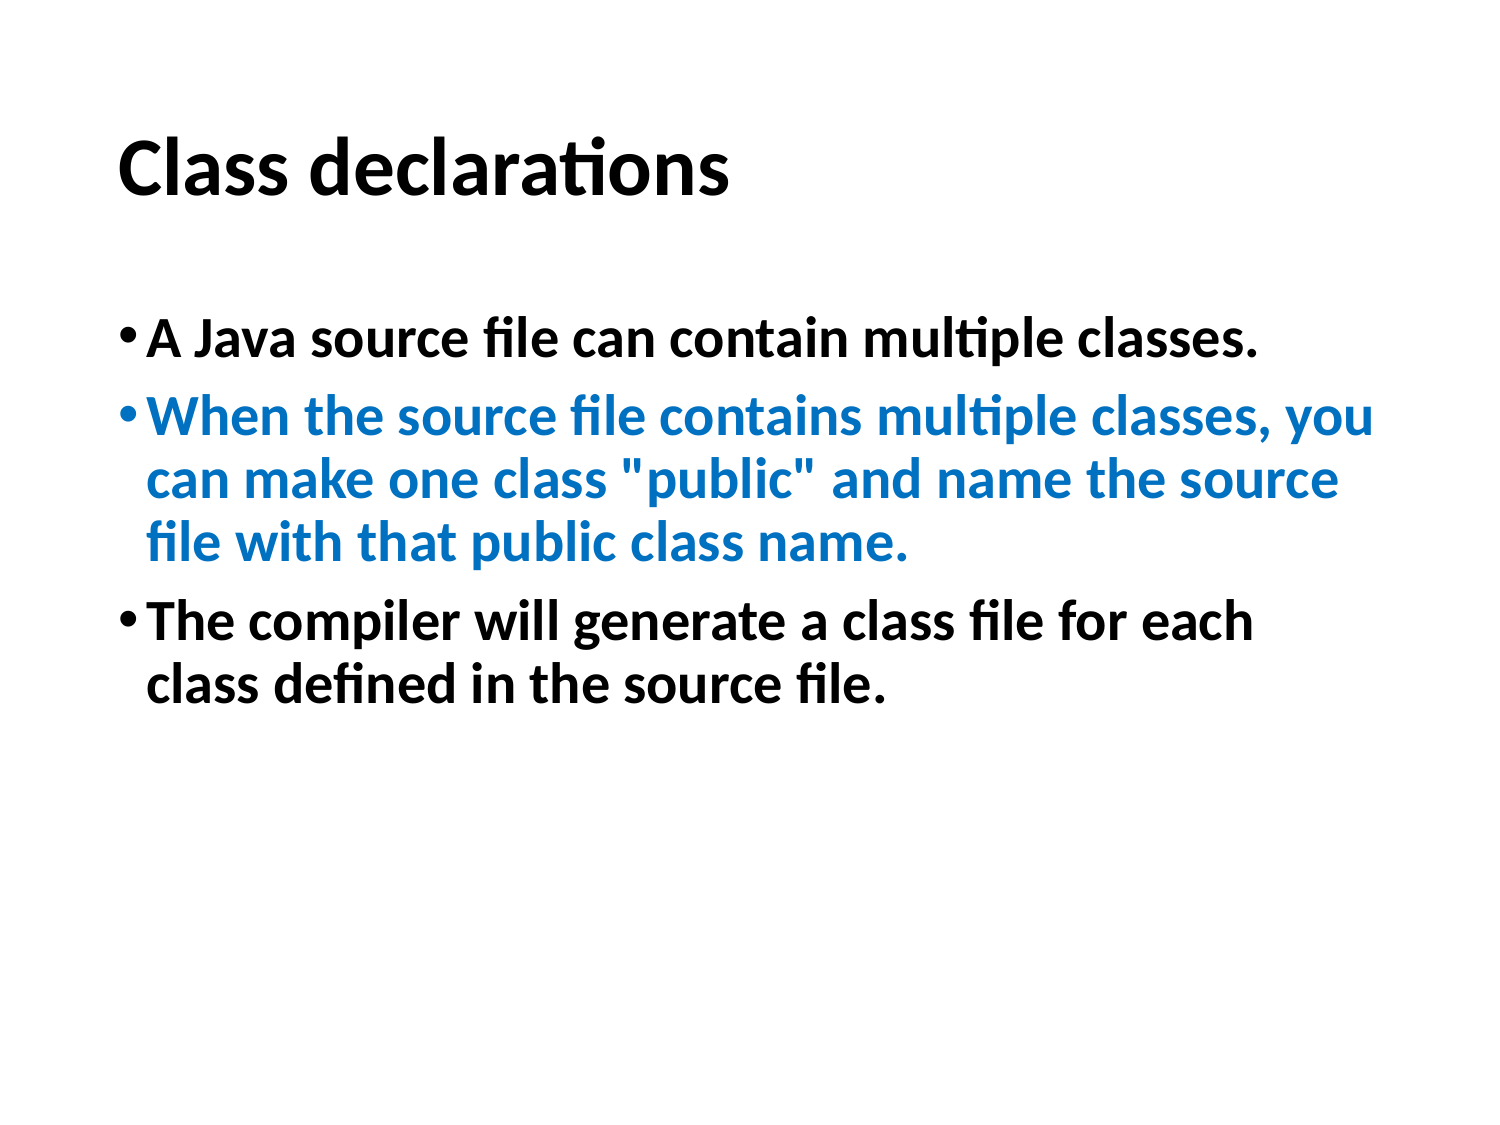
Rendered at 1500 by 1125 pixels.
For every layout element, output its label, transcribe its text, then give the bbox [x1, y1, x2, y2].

title Class declarations [103, 59, 1397, 278]
list A Java source file can contain multiple classes. When the source file contains multiple classes, you can make one class "public" and name the source file with that public class name. The compiler will generate a class file for each class defined in the source file. [103, 299, 1397, 1014]
